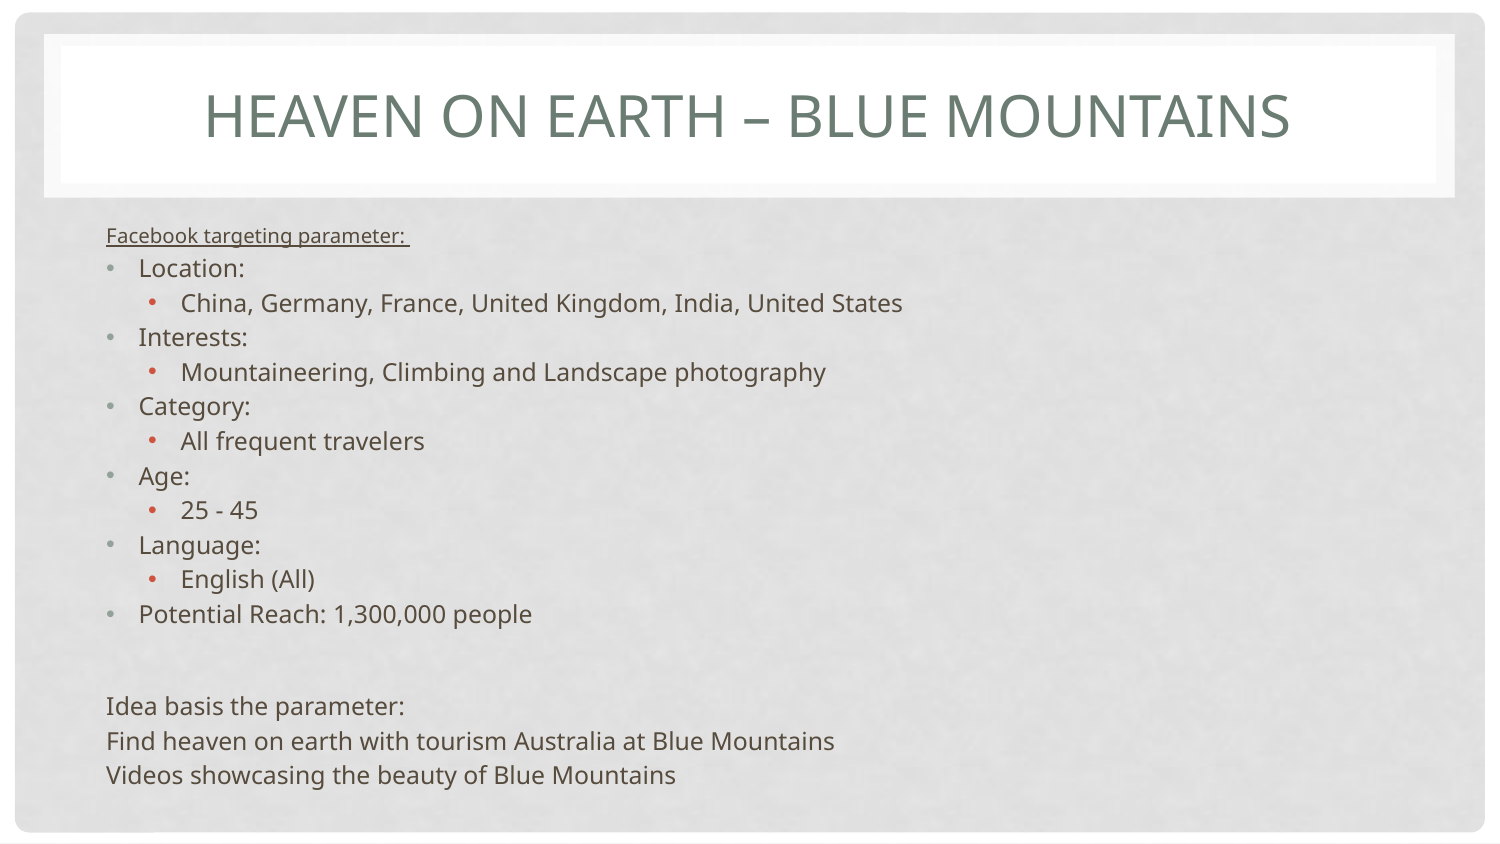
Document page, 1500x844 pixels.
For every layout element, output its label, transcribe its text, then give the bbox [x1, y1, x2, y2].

title Heaven on earth – blue mountains [69, 50, 1425, 179]
list Facebook targeting parameter: Location: China, Germany, France, United Kingdom, India, United States Interests: Mountaineering, Climbing and Landscape photography Category: All frequent travelers Age: 25 - 45 Language: English (All) Potential Reach: 1,300,000 people Idea basis the parameter: Find heaven on earth with tourism Australia at Blue Mountains Videos showcasing the beauty of Blue Mountains [75, 215, 1425, 810]
